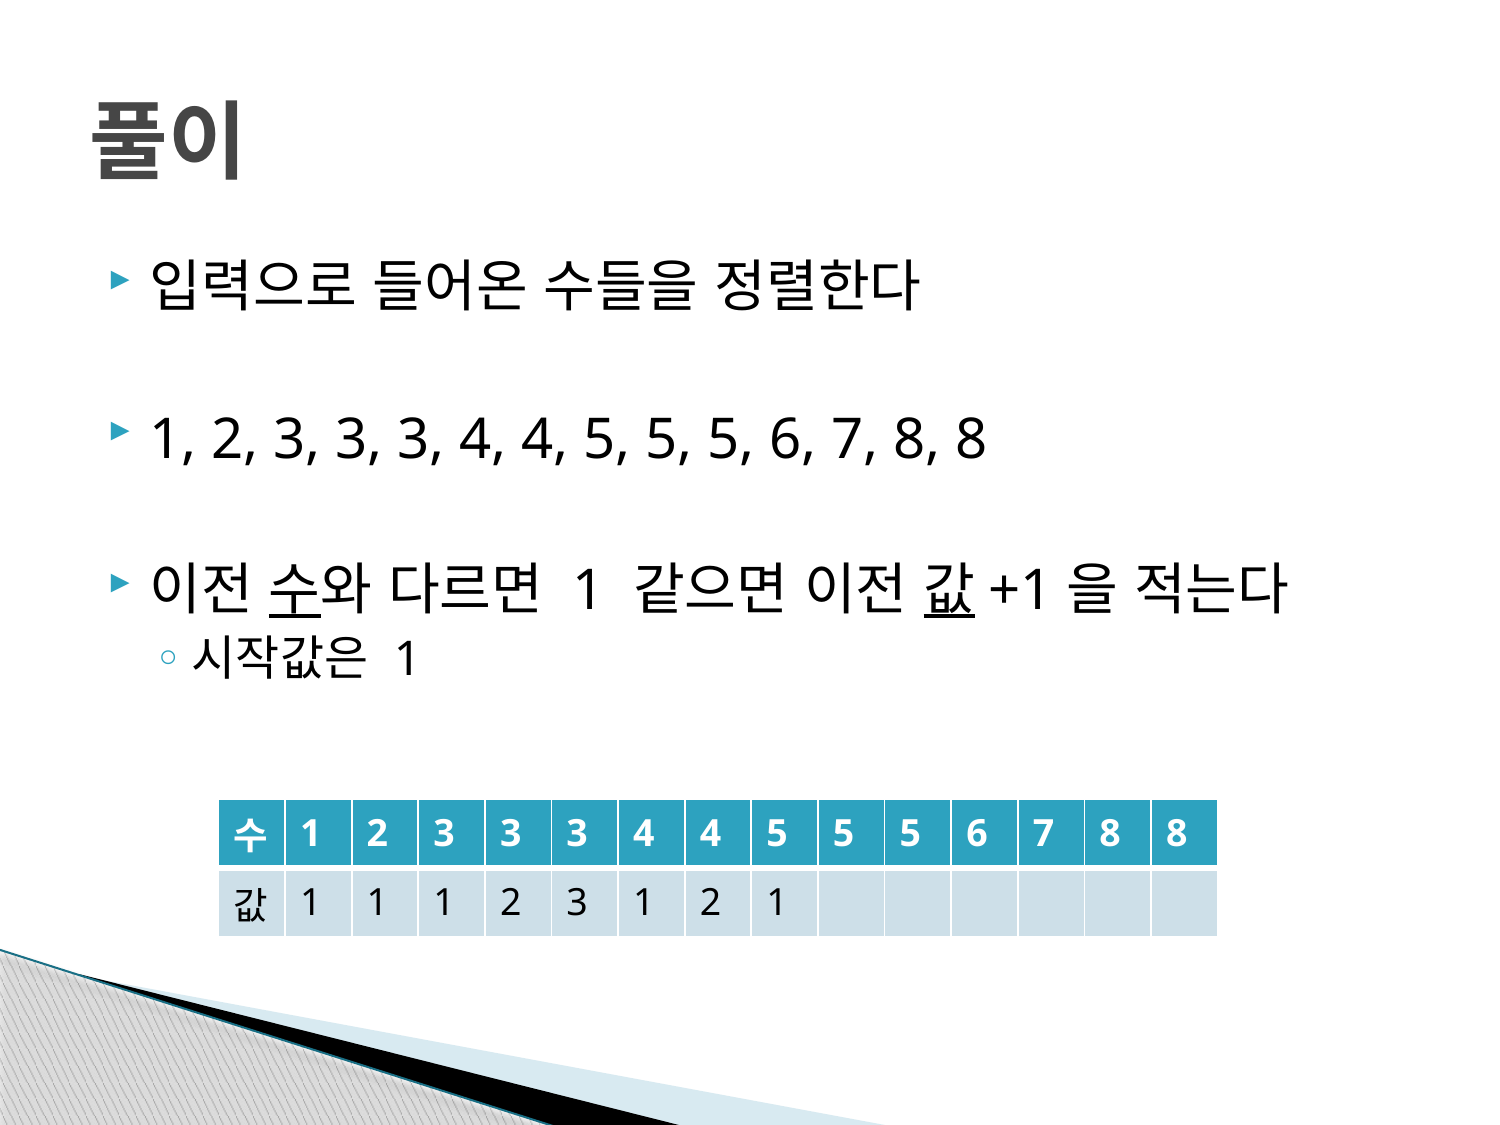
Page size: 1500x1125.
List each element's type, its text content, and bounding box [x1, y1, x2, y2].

table_header 8 [1085, 800, 1150, 865]
table_header 수 [219, 800, 284, 865]
table_header 2 [353, 800, 417, 865]
table_header 7 [1019, 800, 1084, 865]
table_header 3 [419, 800, 484, 865]
table_cell 1 [353, 871, 417, 936]
table_header 3 [552, 800, 617, 865]
table_cell [885, 871, 950, 936]
table_cell 2 [486, 871, 551, 936]
table_cell 1 [286, 871, 351, 936]
table_cell [1152, 871, 1217, 936]
table_cell [1019, 871, 1084, 936]
table_header 3 [486, 800, 551, 865]
table_cell 1 [752, 871, 817, 936]
table_header 5 [819, 800, 884, 865]
table_cell 2 [686, 871, 750, 936]
table_cell 1 [419, 871, 484, 936]
table_cell [1085, 871, 1150, 936]
table_header 1 [286, 800, 351, 865]
table_cell 3 [552, 871, 617, 936]
list 입력으로 들어온 수들을 정렬한다 1, 2, 3, 3, 3, 4, 4, 5, 5, 5, 6, 7, 8, 8 이전 수와 다르면 1 같으면 이전 값+1을 적는다 시작값은 1 [75, 243, 1425, 986]
table_header 6 [952, 800, 1017, 865]
table_header 5 [752, 800, 817, 865]
table_cell [952, 871, 1017, 936]
table_header 4 [619, 800, 684, 865]
title 풀이 [75, 45, 1425, 233]
table_header 4 [686, 800, 750, 865]
table_header 5 [885, 800, 950, 865]
table_cell [819, 871, 884, 936]
table_cell 값 [219, 871, 284, 936]
table_header 8 [1152, 800, 1217, 865]
table_cell 1 [619, 871, 684, 936]
